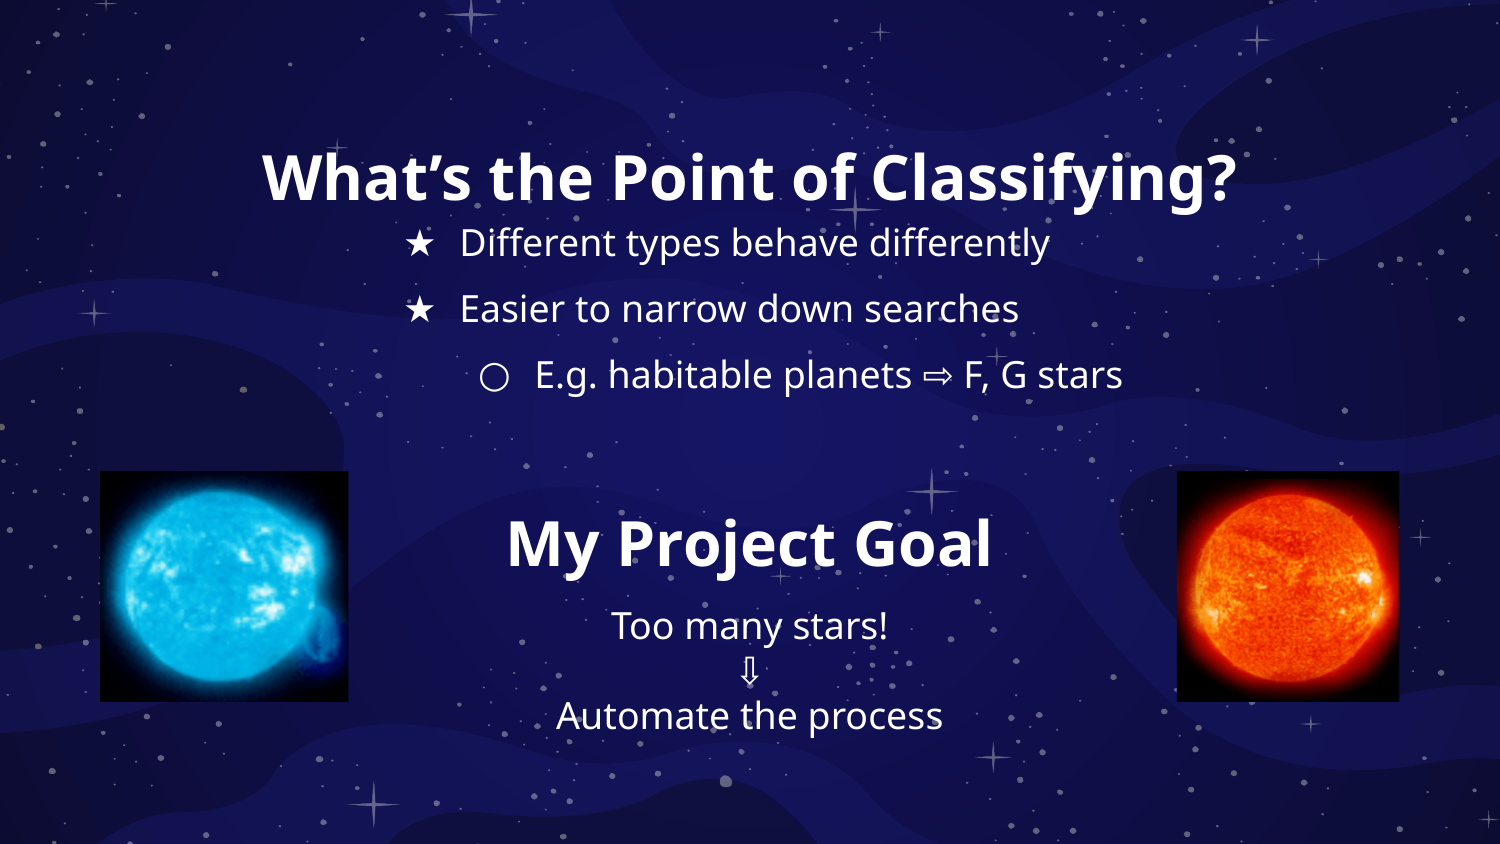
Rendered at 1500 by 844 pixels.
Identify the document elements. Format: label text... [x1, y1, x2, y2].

title My Project Goal [1405, 489, 1435, 603]
picture [0, 0, 1500, 844]
title My Project Goal [352, 489, 1171, 603]
title Different types behave differently Easier to narrow down searches E.g. habitable planets ⇨ F, G stars [369, 204, 1176, 435]
title Too many stars! ⇩ Automate the process [346, 586, 1153, 737]
title What’s the Point of Classifying? [154, 122, 1346, 236]
title My Project Goal [65, 489, 94, 603]
